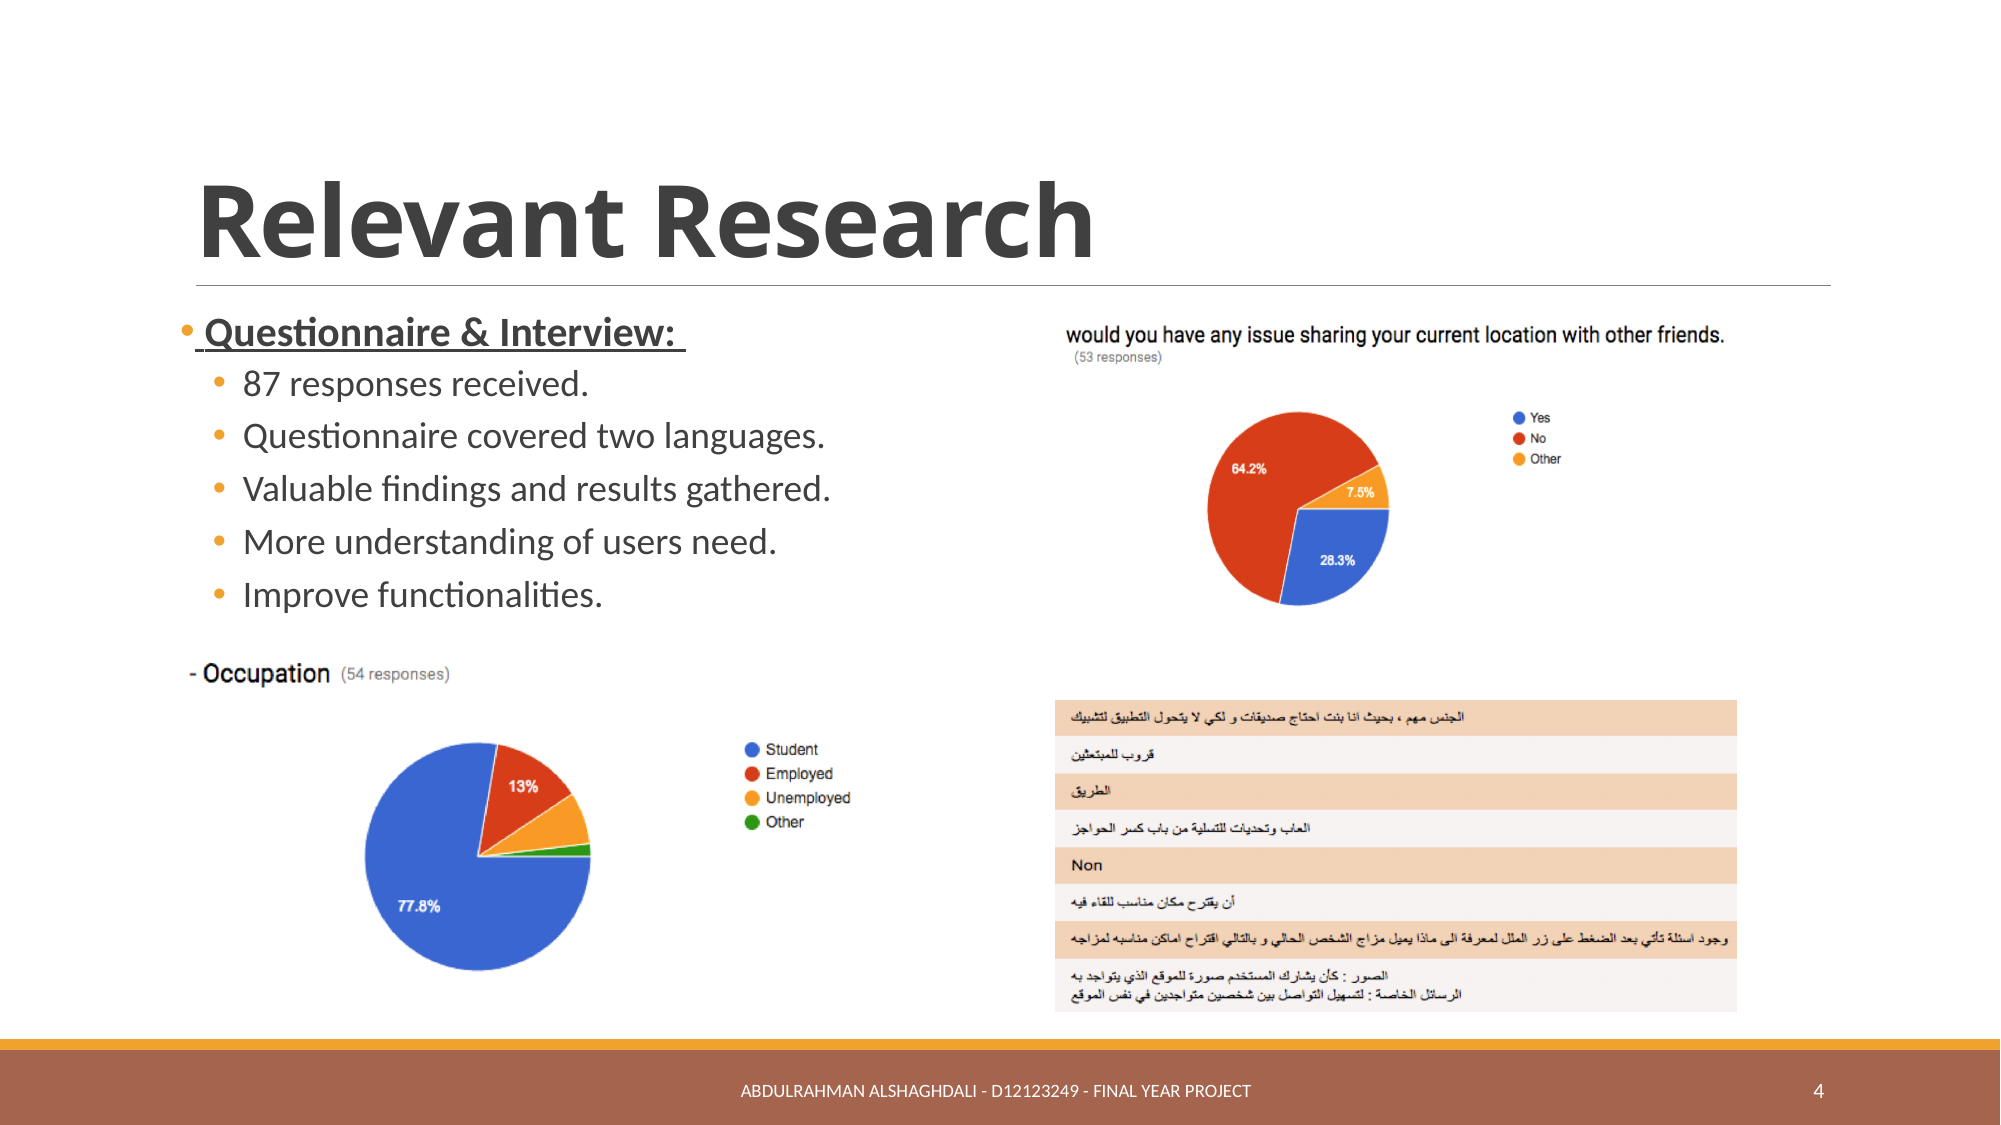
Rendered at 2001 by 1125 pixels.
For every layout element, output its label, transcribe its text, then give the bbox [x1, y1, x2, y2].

slide_number 3 [1624, 1059, 1840, 1120]
list Questionnaire & Interview: 87 responses received. Questionnaire covered two languages. Valuable findings and results gathered. More understanding of users need. Improve functionalities. [180, 302, 1830, 963]
picture [1054, 321, 1738, 634]
picture [179, 651, 863, 1012]
picture [1054, 699, 1738, 1012]
title Relevant Research [180, 47, 1830, 285]
footer Abdulrahman Alshaghdali - D12123249 - Final Year Project [604, 1059, 1396, 1120]
